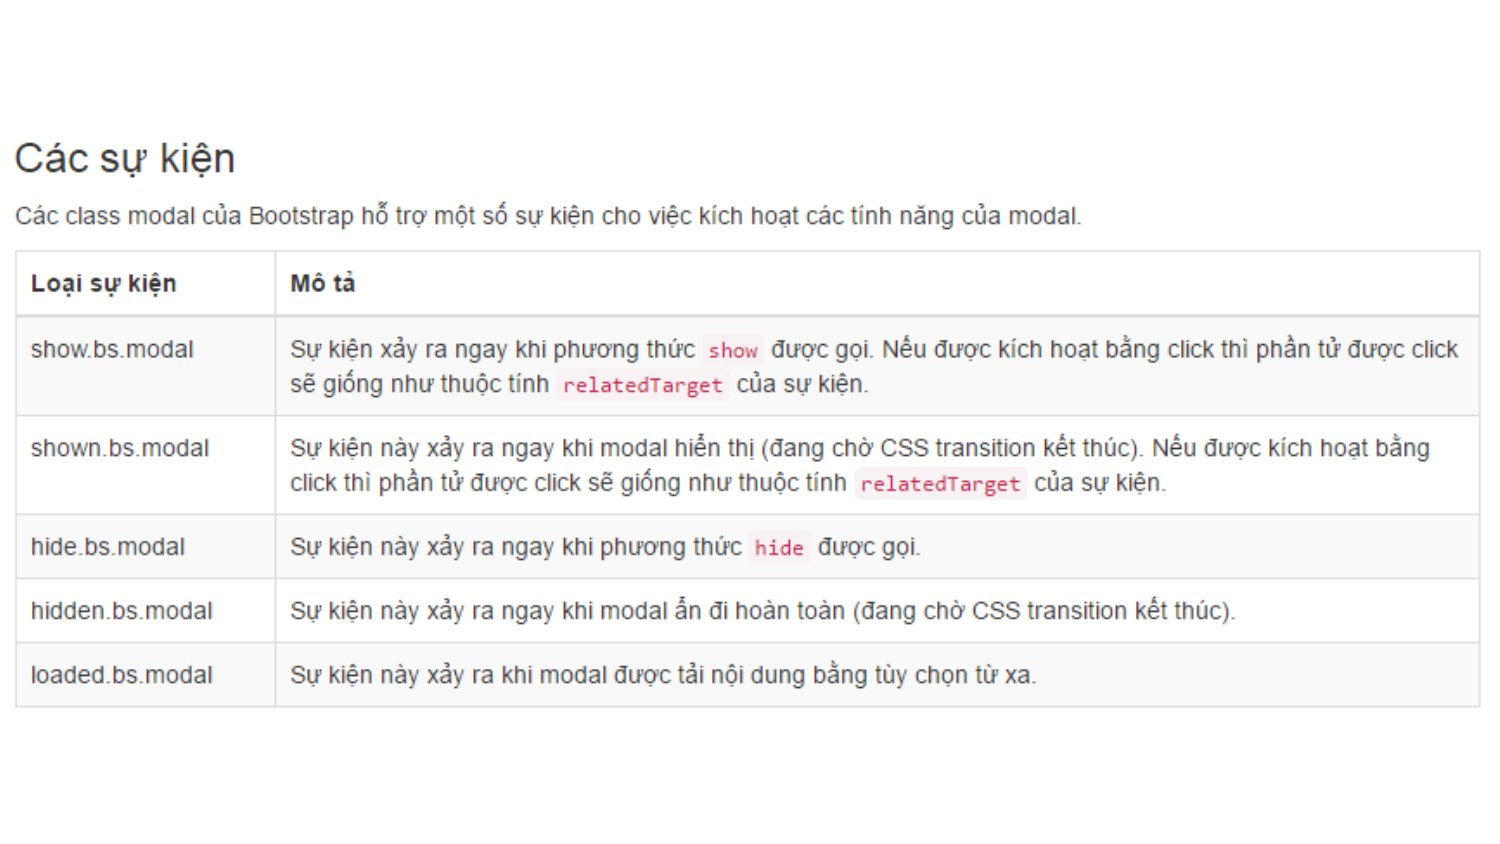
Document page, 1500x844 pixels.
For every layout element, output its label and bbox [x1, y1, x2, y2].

picture [12, 131, 1488, 713]
